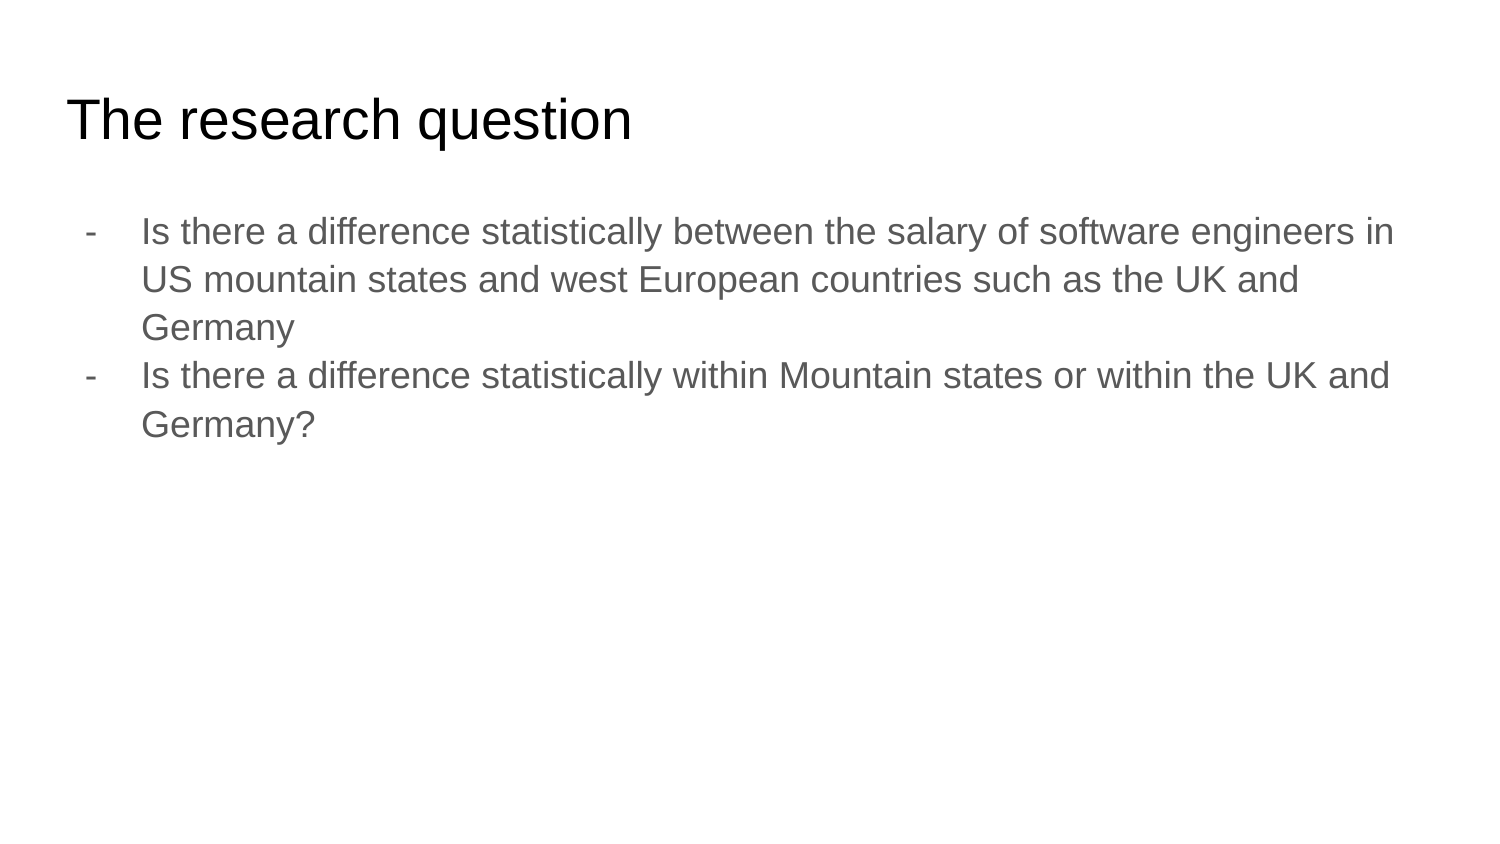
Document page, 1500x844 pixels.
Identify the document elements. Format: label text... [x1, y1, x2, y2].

list Is there a difference statistically between the salary of software engineers in US mountain states and west European countries such as the UK and Germany Is there a difference statistically within Mountain states or within the UK and Germany? [51, 189, 1449, 750]
title The research question [51, 72, 1449, 167]
